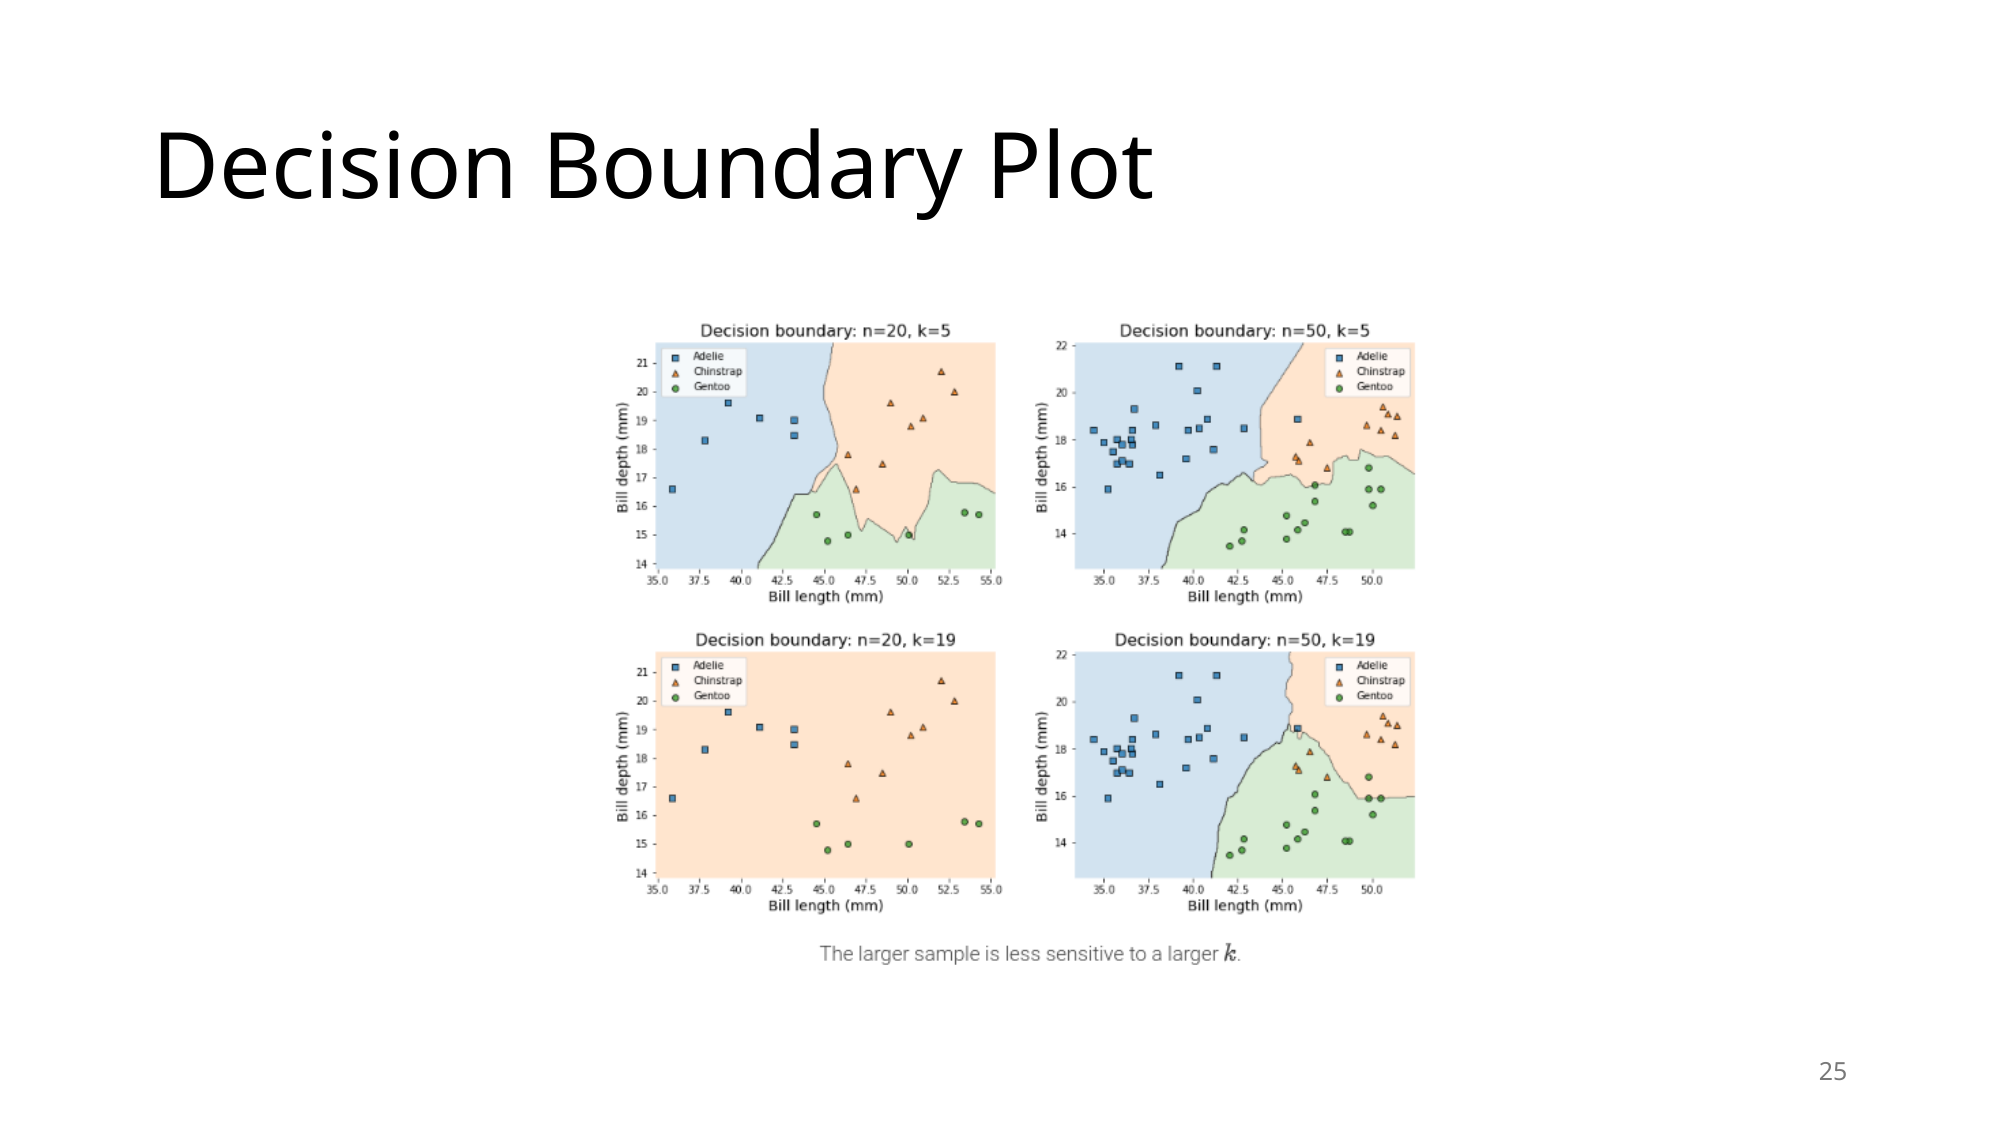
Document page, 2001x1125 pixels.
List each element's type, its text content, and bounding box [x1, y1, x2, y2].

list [514, 298, 1486, 1014]
title Decision Boundary Plot [137, 59, 1863, 278]
slide_number 25 [1412, 1042, 1863, 1103]
